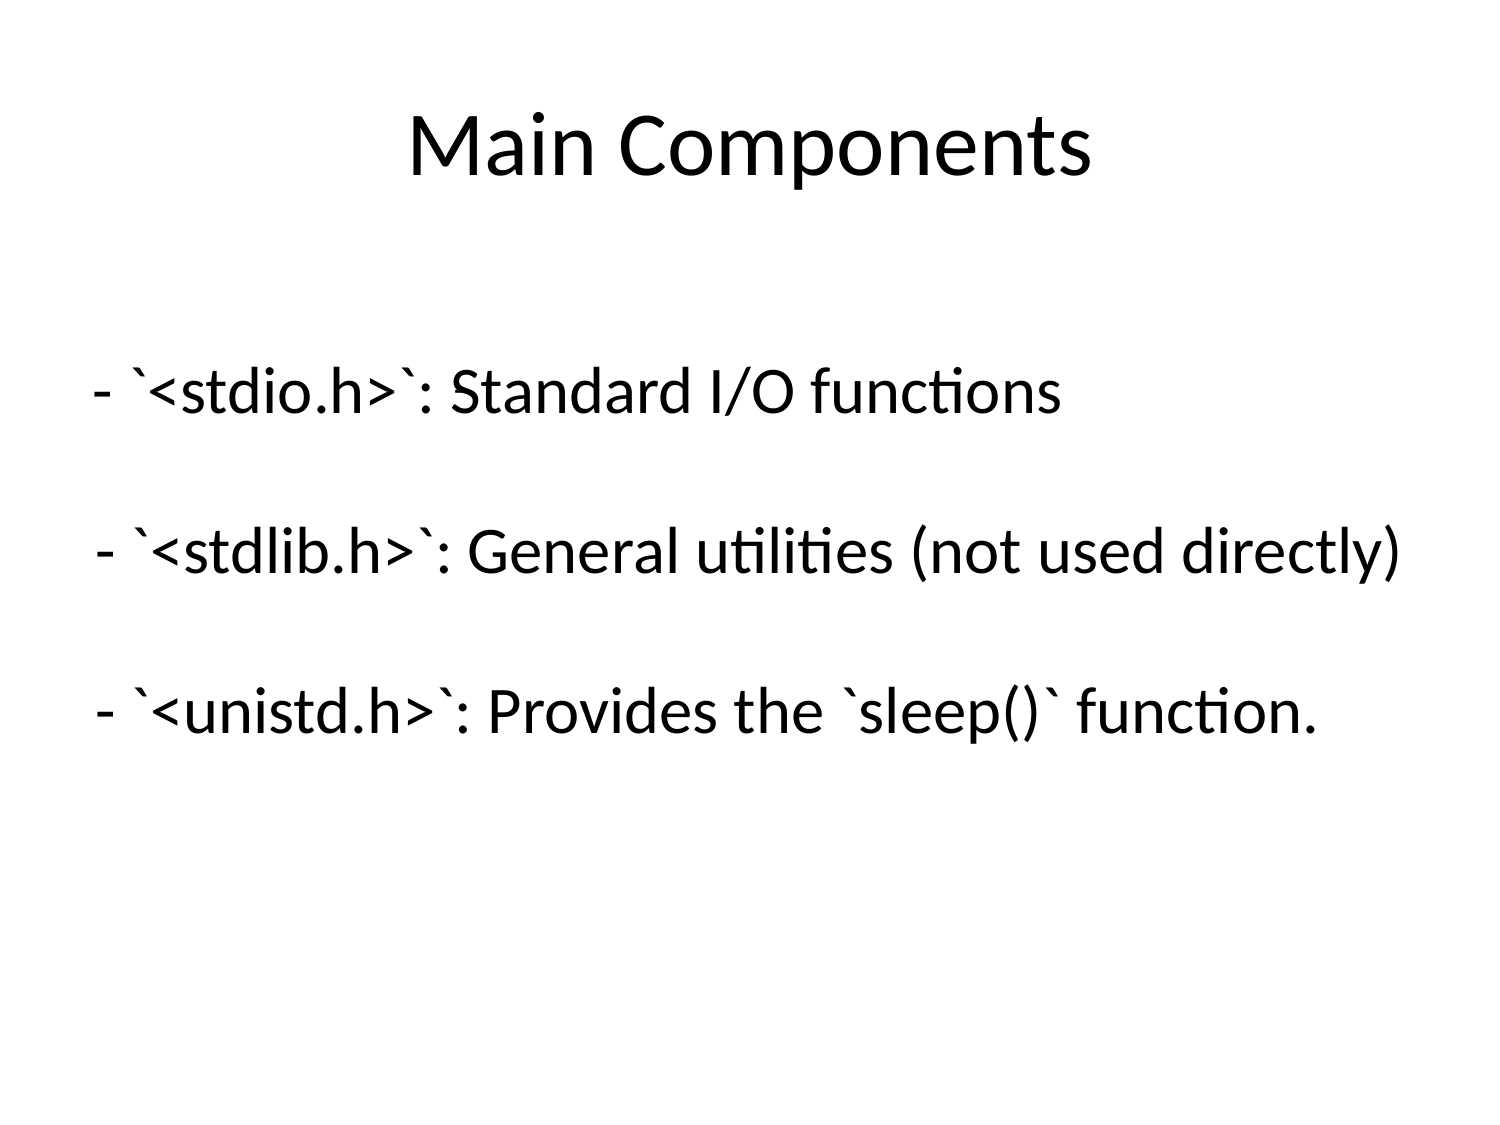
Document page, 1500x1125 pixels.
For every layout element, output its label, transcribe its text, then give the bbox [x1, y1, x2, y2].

text_box - [439, 357, 490, 418]
text_box - `<stdio.h>`: Standard I/O functions - `<stdlib.h>`: General utilities (not used directly) - `<unistd.h>`: Provides the `sleep()` function. [35, 339, 1437, 755]
title Main Components [75, 45, 1425, 233]
